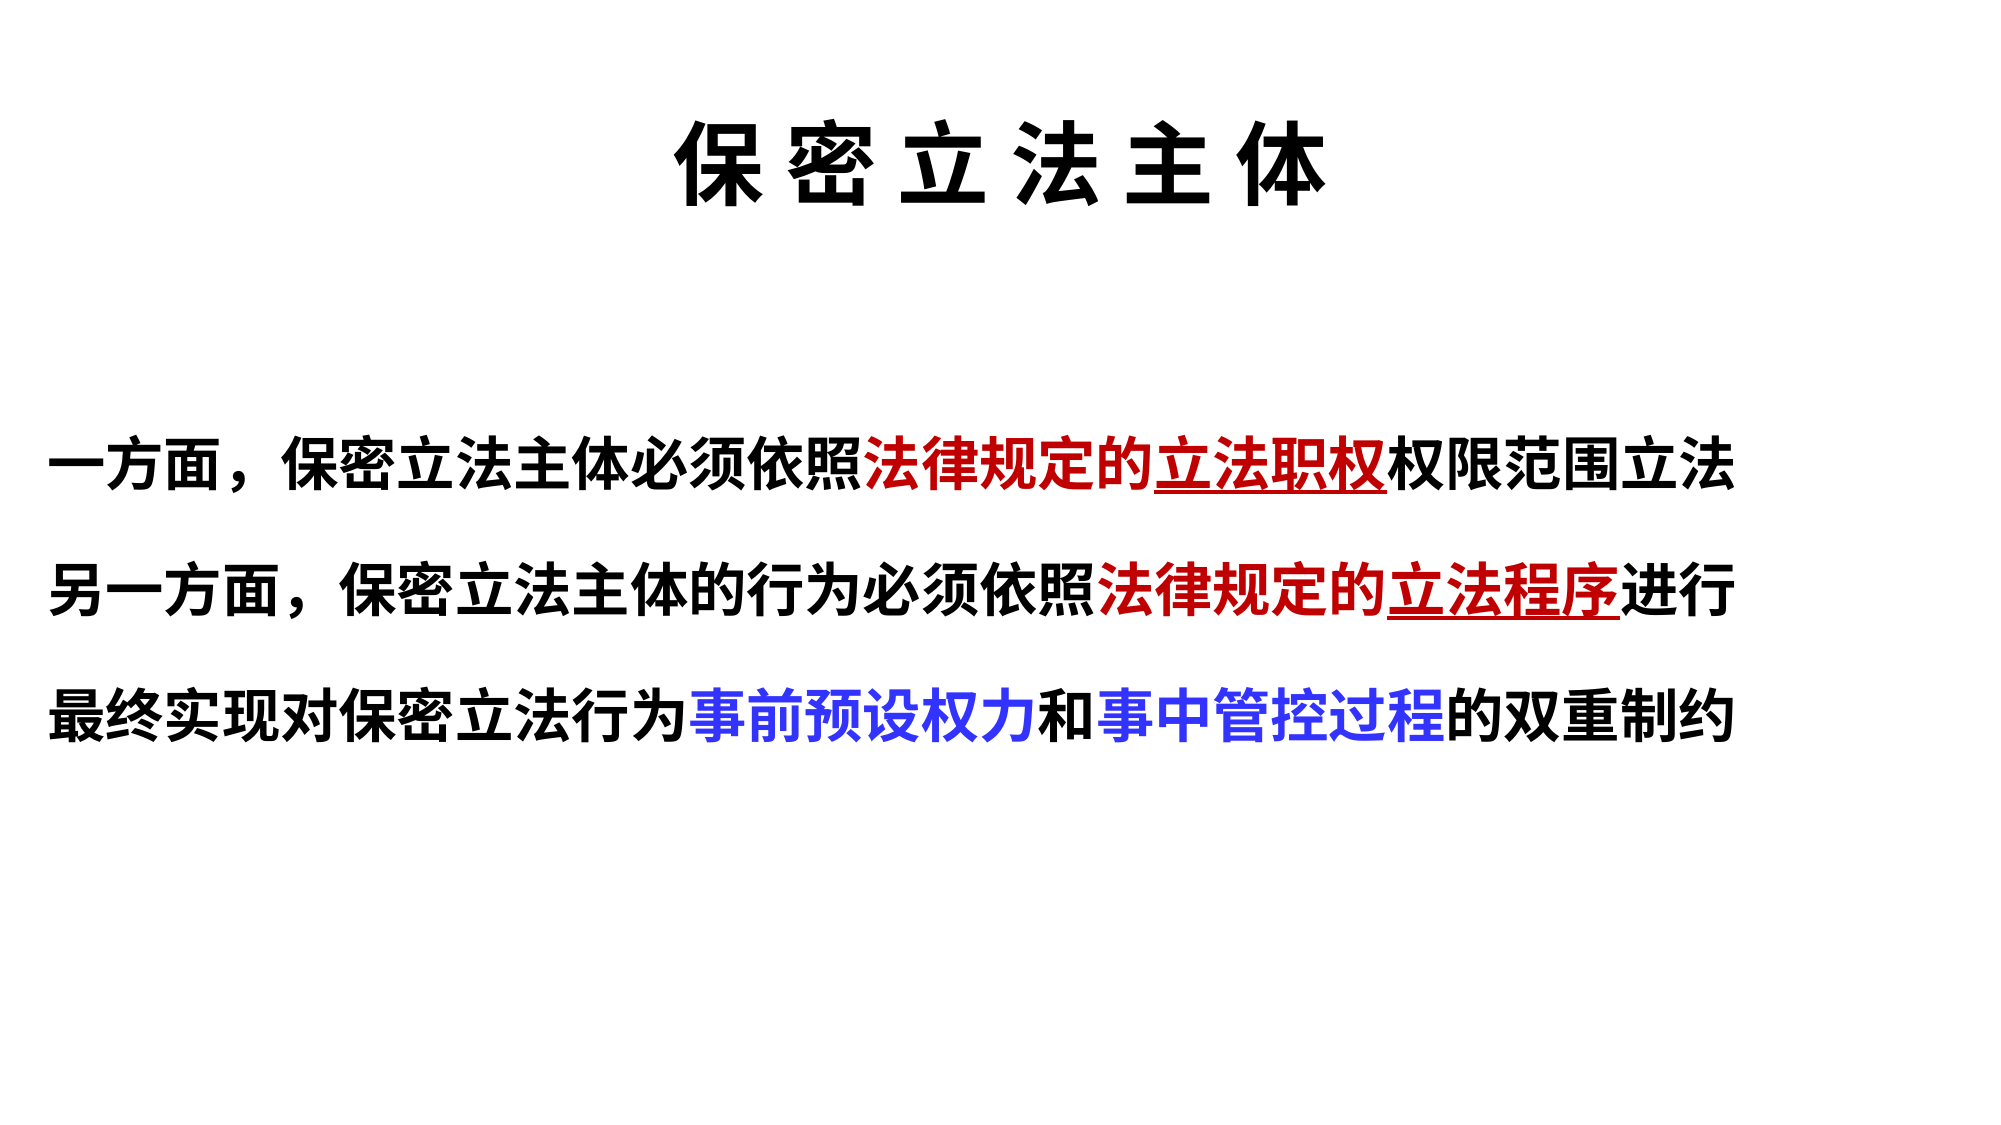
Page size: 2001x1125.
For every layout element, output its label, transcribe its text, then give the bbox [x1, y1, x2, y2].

title 保 密 立 法 主 体 [137, 59, 1863, 278]
list 一方面，保密立法主体必须依照法律规定的立法职权权限范围立法 另一方面，保密立法主体的行为必须依照法律规定的立法程序进行 最终实现对保密立法行为事前预设权力和事中管控过程的双重制约 [32, 294, 2000, 1018]
